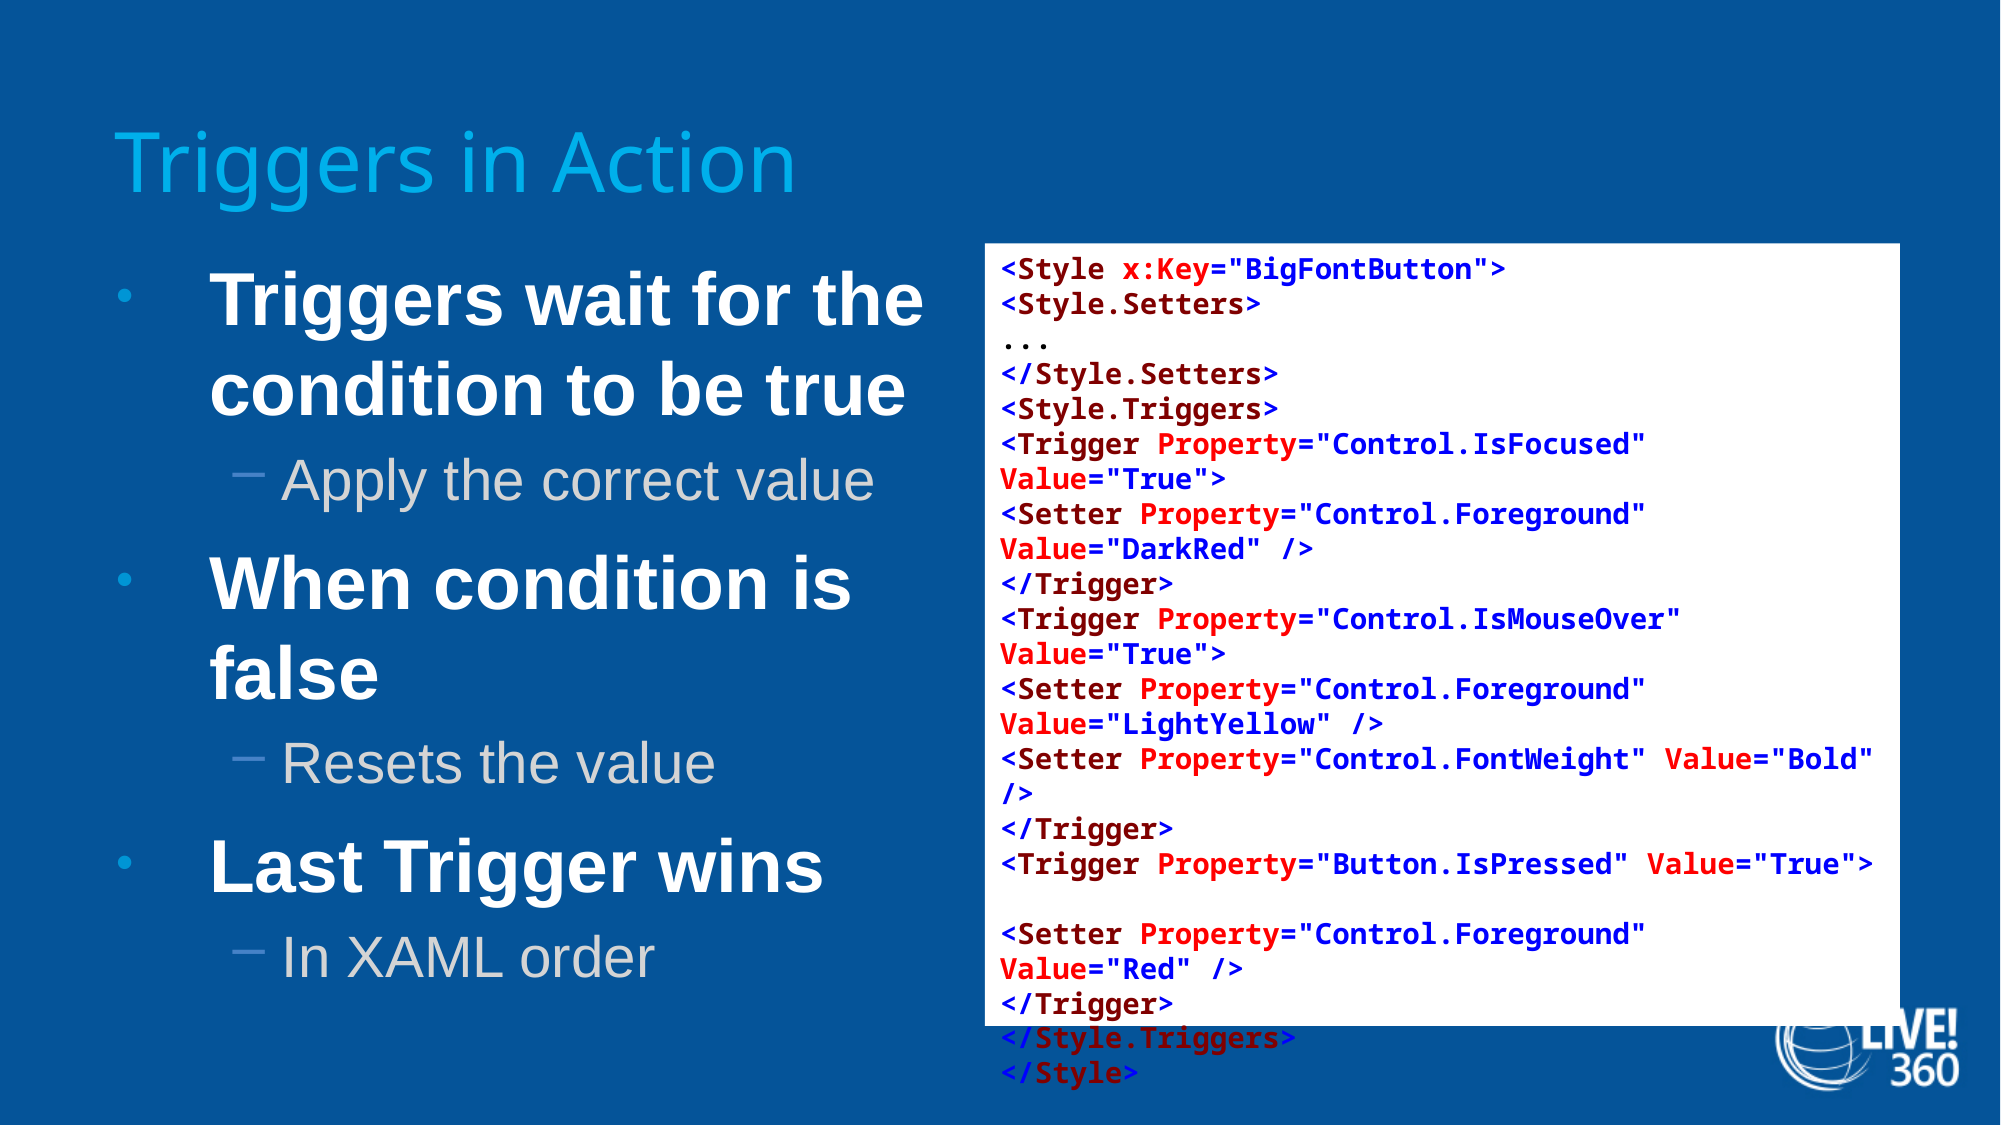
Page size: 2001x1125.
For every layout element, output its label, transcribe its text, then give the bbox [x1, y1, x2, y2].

list <Style x:Key="BigFontButton"> <Style.Setters> ... </Style.Setters> <Style.Triggers> <Trigger Property="Control.IsFocused" Value="True"> <Setter Property="Control.Foreground" Value="DarkRed" /> </Trigger> <Trigger Property="Control.IsMouseOver" Value="True"> <Setter Property="Control.Foreground" Value="LightYellow" /> <Setter Property="Control.FontWeight" Value="Bold" /> </Trigger> <Trigger Property="Button.IsPressed" Value="True"> <Setter Property="Control.Foreground" Value="Red" /> </Trigger> </Style.Triggers> </Style> [984, 243, 1900, 1026]
picture [0, 0, 2001, 1125]
list Triggers wait for the condition to be true Apply the correct value When condition is false Resets the value Last Trigger wins In XAML order [99, 243, 984, 1026]
title Triggers in Action [99, 21, 1900, 217]
